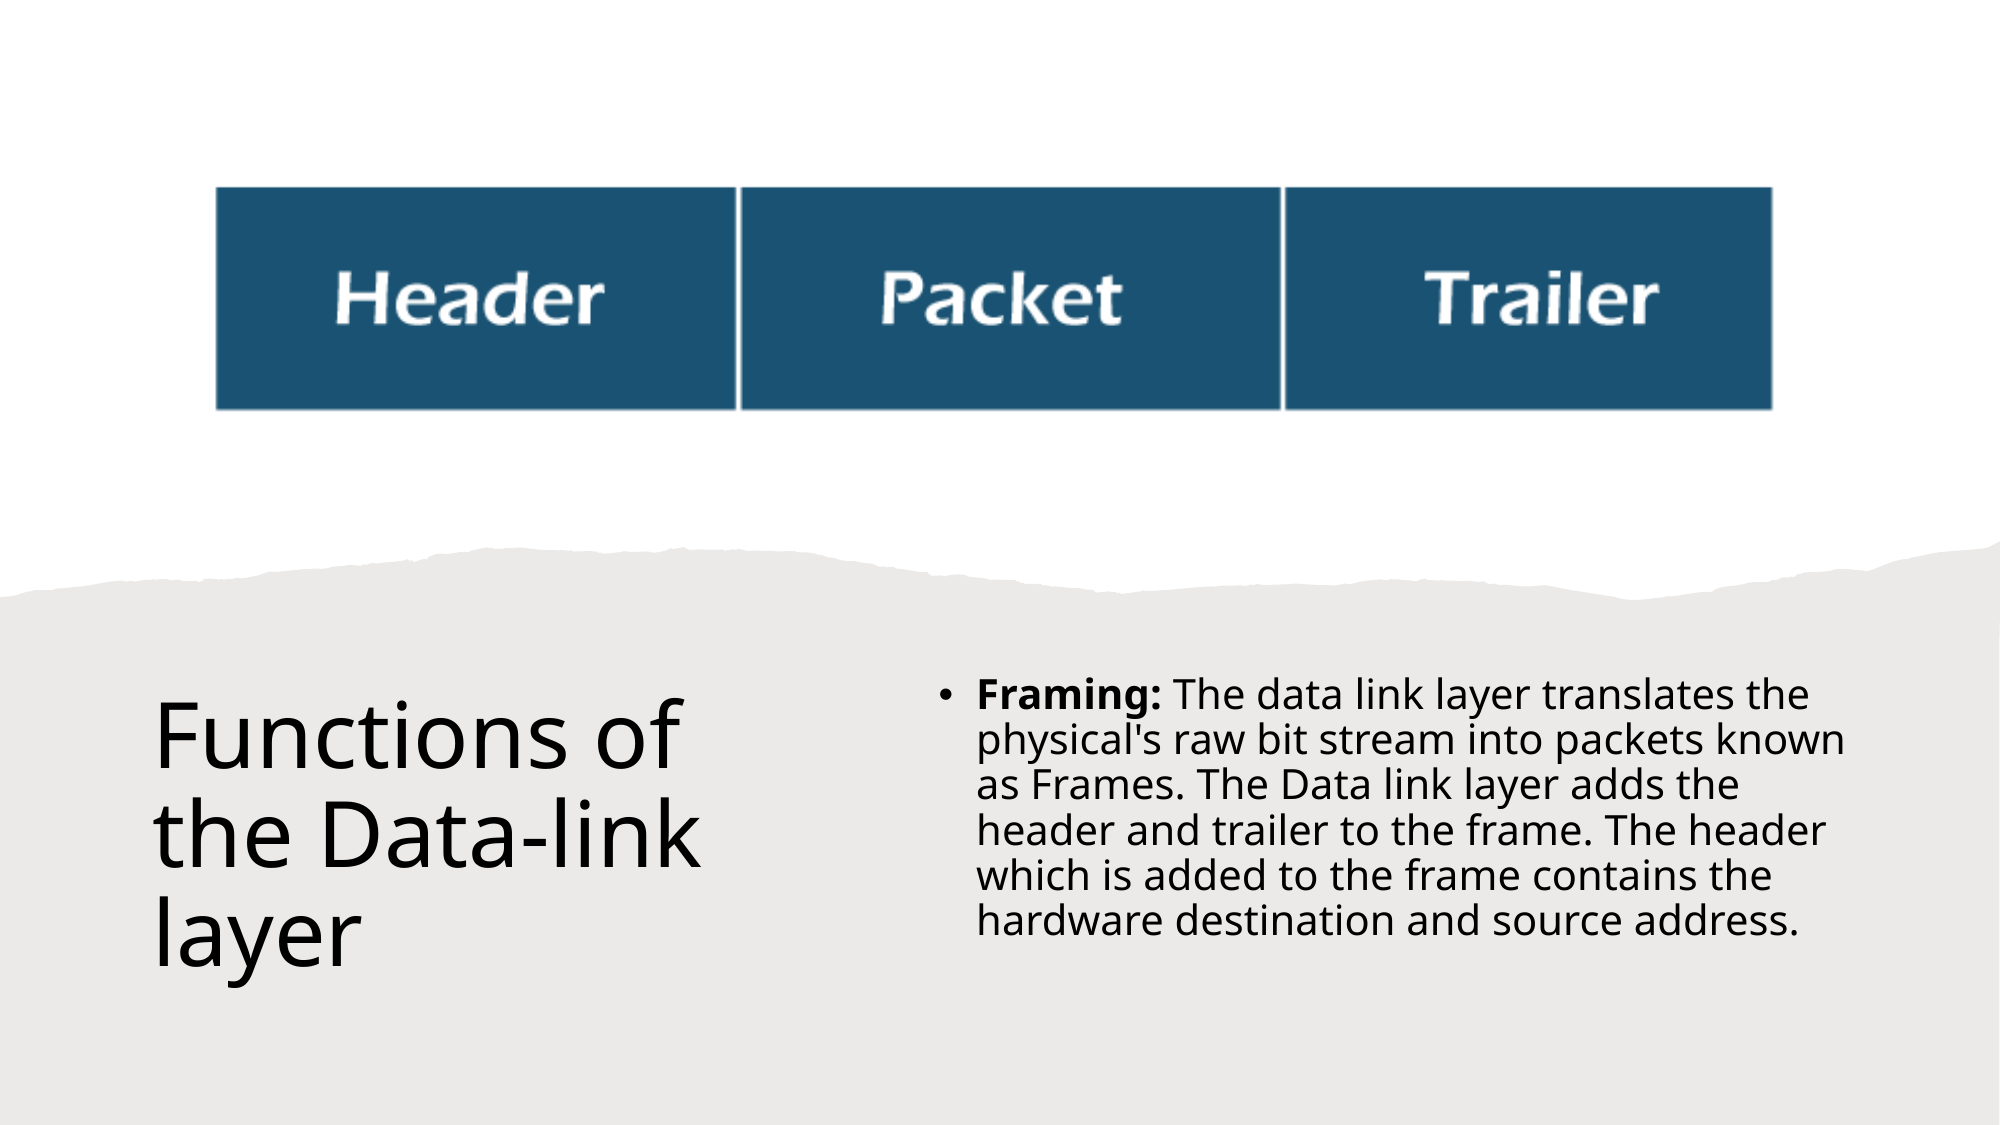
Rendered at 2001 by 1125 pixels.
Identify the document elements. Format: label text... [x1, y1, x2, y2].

list Framing: The data link layer translates the physical's raw bit stream into packets known as Frames. The Data link layer adds the header and trailer to the frame. The header which is added to the frame contains the hardware destination and source address. [923, 637, 1863, 1031]
text_box [0, 0, 2000, 598]
picture [189, 138, 1811, 448]
title Functions of the Data-link layer [137, 640, 829, 1035]
text_box [0, 539, 2000, 1125]
